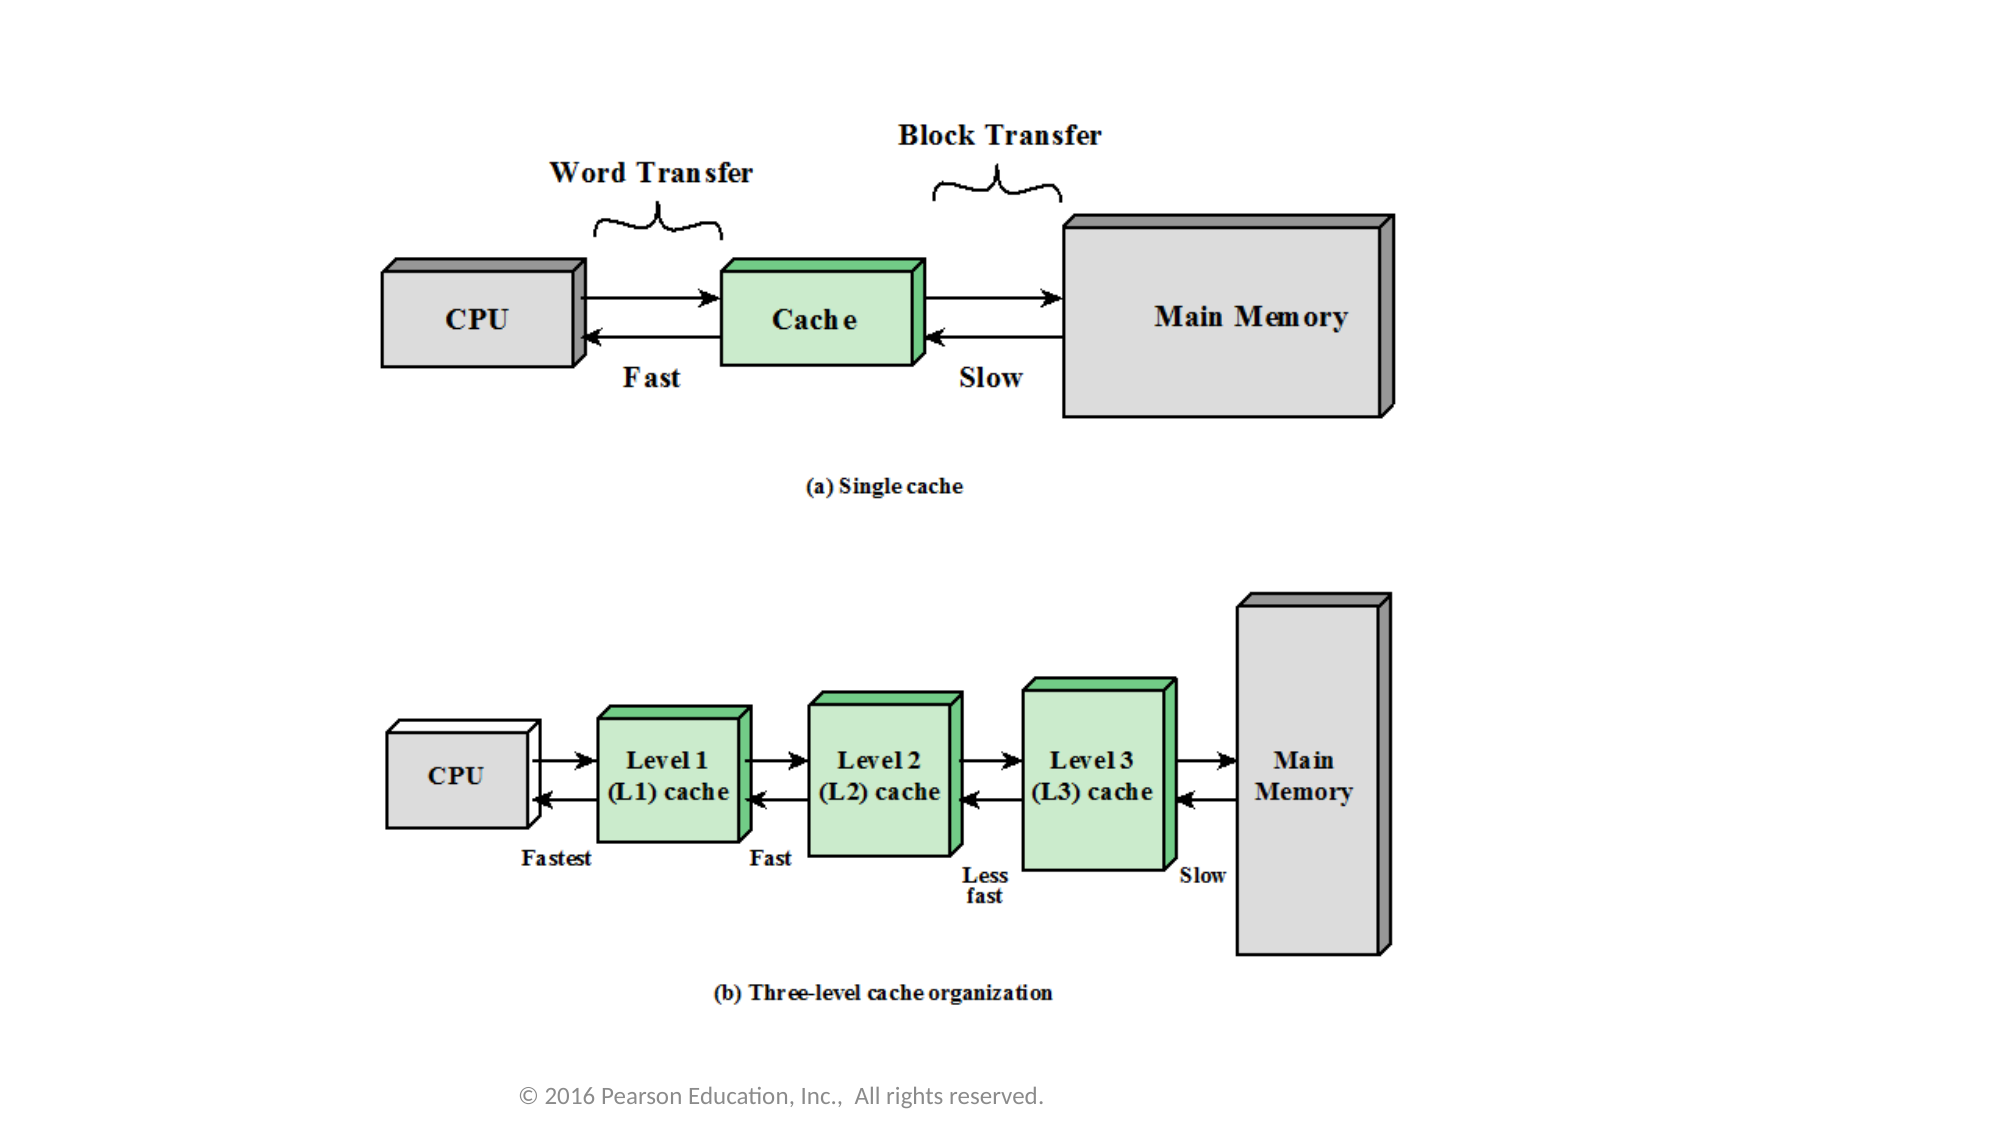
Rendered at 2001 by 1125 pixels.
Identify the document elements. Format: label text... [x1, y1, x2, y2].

footer © 2016 Pearson Education, Inc., All rights reserved. [279, 1065, 1284, 1125]
picture [320, 70, 1680, 1055]
